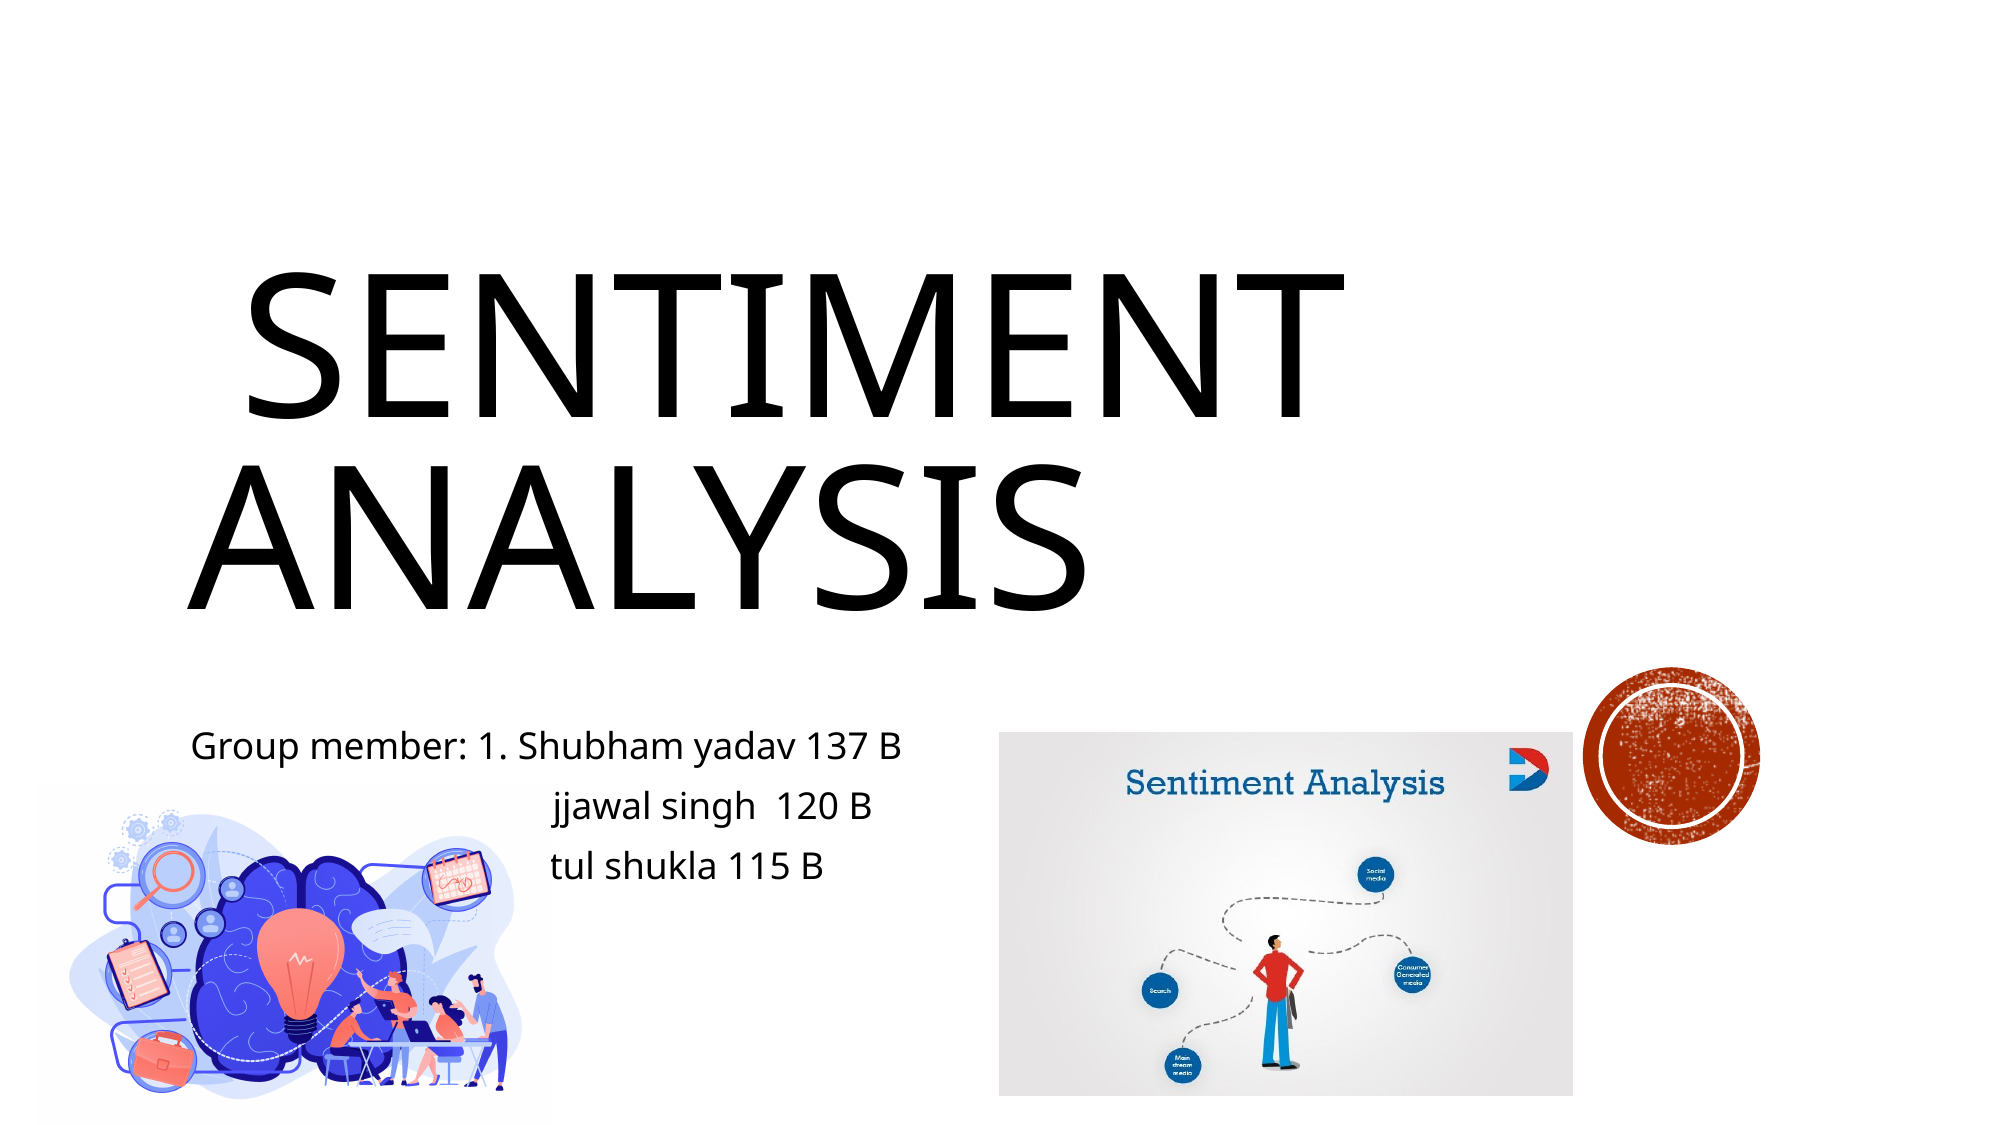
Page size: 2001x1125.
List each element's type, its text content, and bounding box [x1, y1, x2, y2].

subtitle Group member: 1. Shubham yadav 137 B 2. Ujjawal singh 120 B 3. Atul shukla 115 B [175, 720, 1470, 896]
picture [36, 782, 551, 1125]
text_box [648, 537, 1025, 588]
title Sentiment analysis [172, 248, 1808, 665]
picture [999, 732, 1573, 1096]
